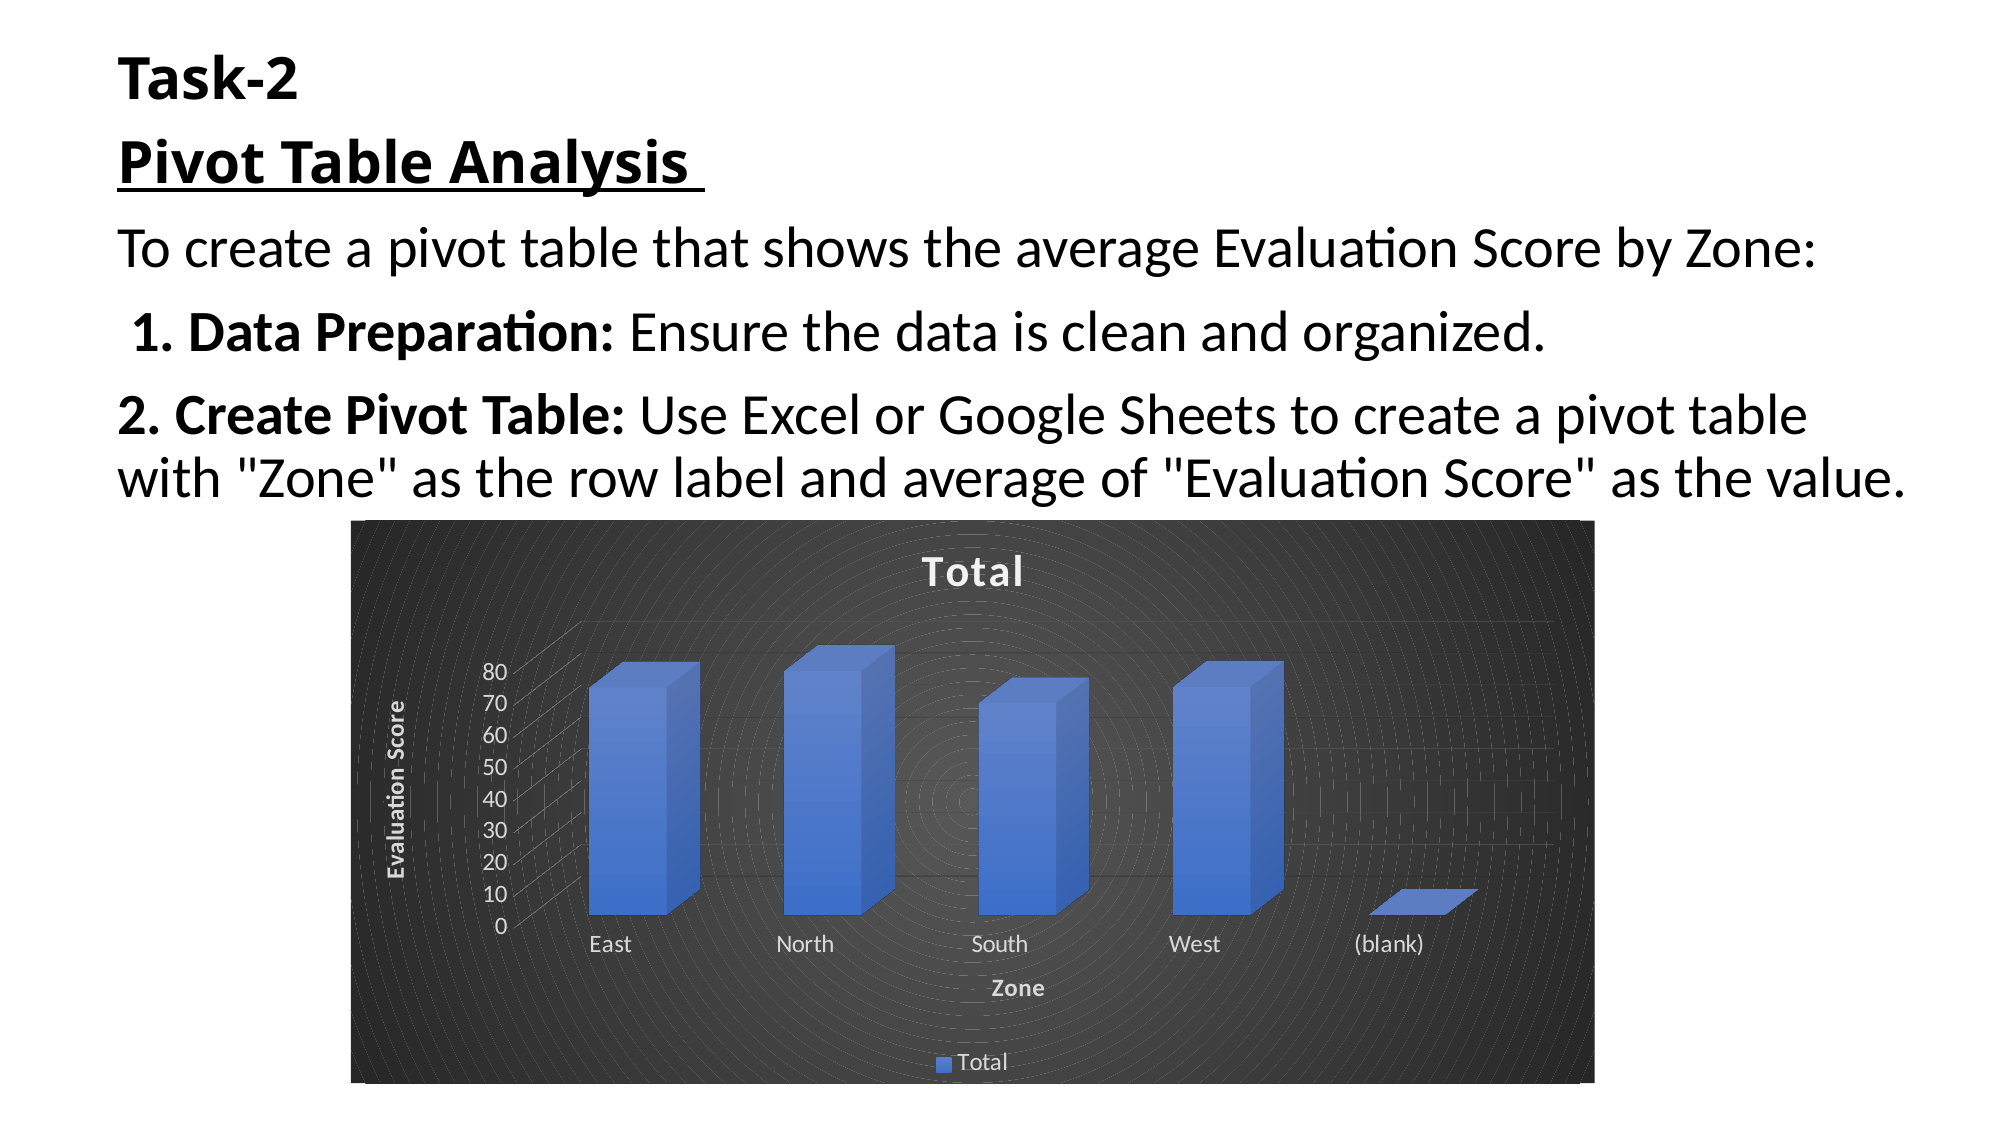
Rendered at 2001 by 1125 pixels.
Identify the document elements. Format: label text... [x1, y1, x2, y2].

chart [350, 520, 1595, 1084]
list Task-2 Pivot Table Analysis To create a pivot table that shows the average Evaluation Score by Zone: 1. Data Preparation: Ensure the data is clean and organized. 2. Create Pivot Table: Use Excel or Google Sheets to create a pivot table with "Zone" as the row label and average of "Evaluation Score" as the value. [102, 41, 1940, 1125]
